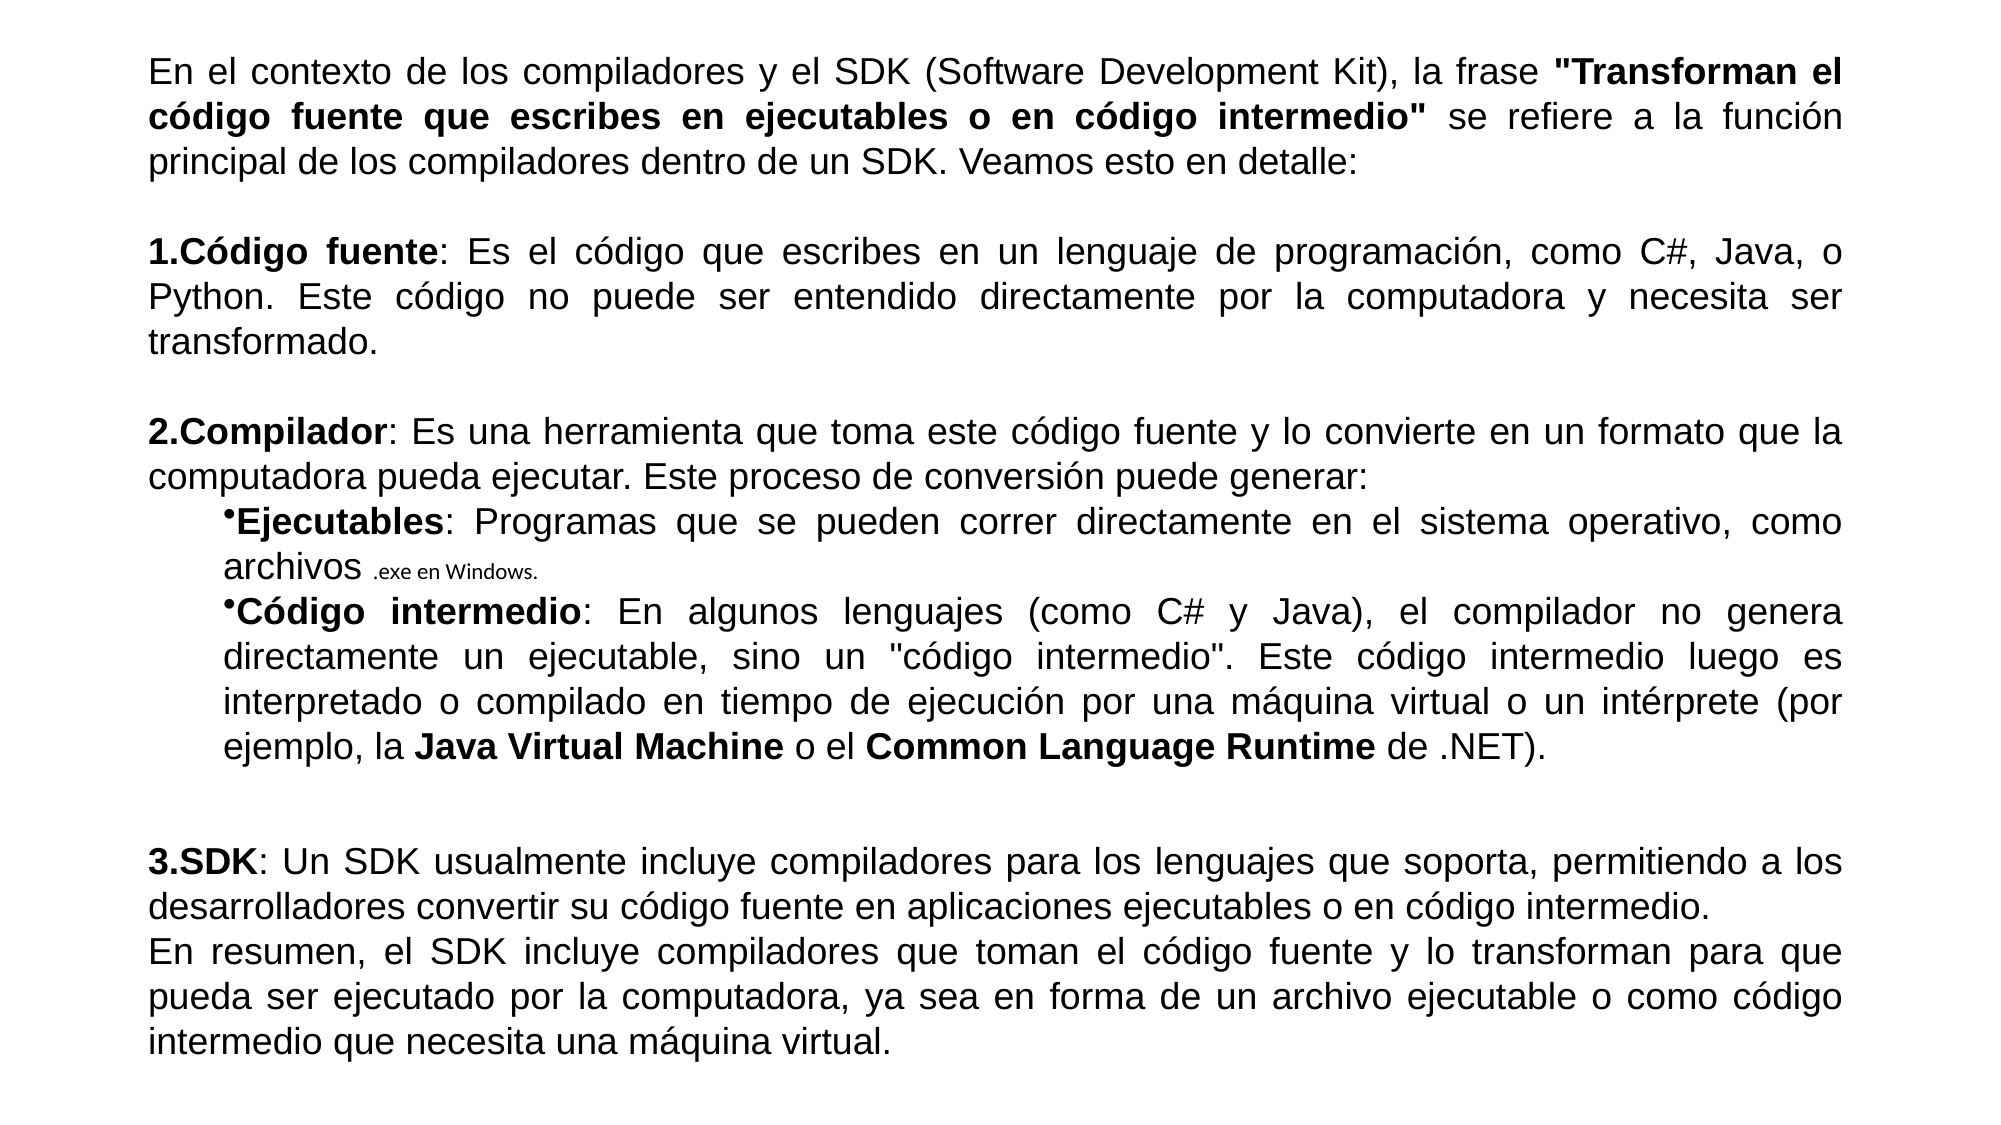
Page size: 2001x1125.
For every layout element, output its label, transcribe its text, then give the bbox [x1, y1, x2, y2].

list En el contexto de los compiladores y el SDK (Software Development Kit), la frase "Transforman el código fuente que escribes en ejecutables o en código intermedio" se refiere a la función principal de los compiladores dentro de un SDK. Veamos esto en detalle: Código fuente: Es el código que escribes en un lenguaje de programación, como C#, Java, o Python. Este código no puede ser entendido directamente por la computadora y necesita ser transformado. Compilador: Es una herramienta que toma este código fuente y lo convierte en un formato que la computadora pueda ejecutar. Este proceso de conversión puede generar: Ejecutables: Programas que se pueden correr directamente en el sistema operativo, como archivos .exe en Windows. Código intermedio: En algunos lenguajes (como C# y Java), el compilador no genera directamente un ejecutable, sino un "código intermedio". Este código intermedio luego es interpretado o compilado en tiempo de ejecución por una máquina virtual o un intérprete (por ejemplo, la Java Virtual Machine o el Common Language Runtime de .NET). SDK: Un SDK usualmente incluye compiladores para los lenguajes que soporta, permitiendo a los desarrolladores convertir su código fuente en aplicaciones ejecutables o en código intermedio. En resumen, el SDK incluye compiladores que toman el código fuente y lo transforman para que pueda ser ejecutado por la computadora, ya sea en forma de un archivo ejecutable o como código intermedio que necesita una máquina virtual. [133, 39, 1859, 1070]
